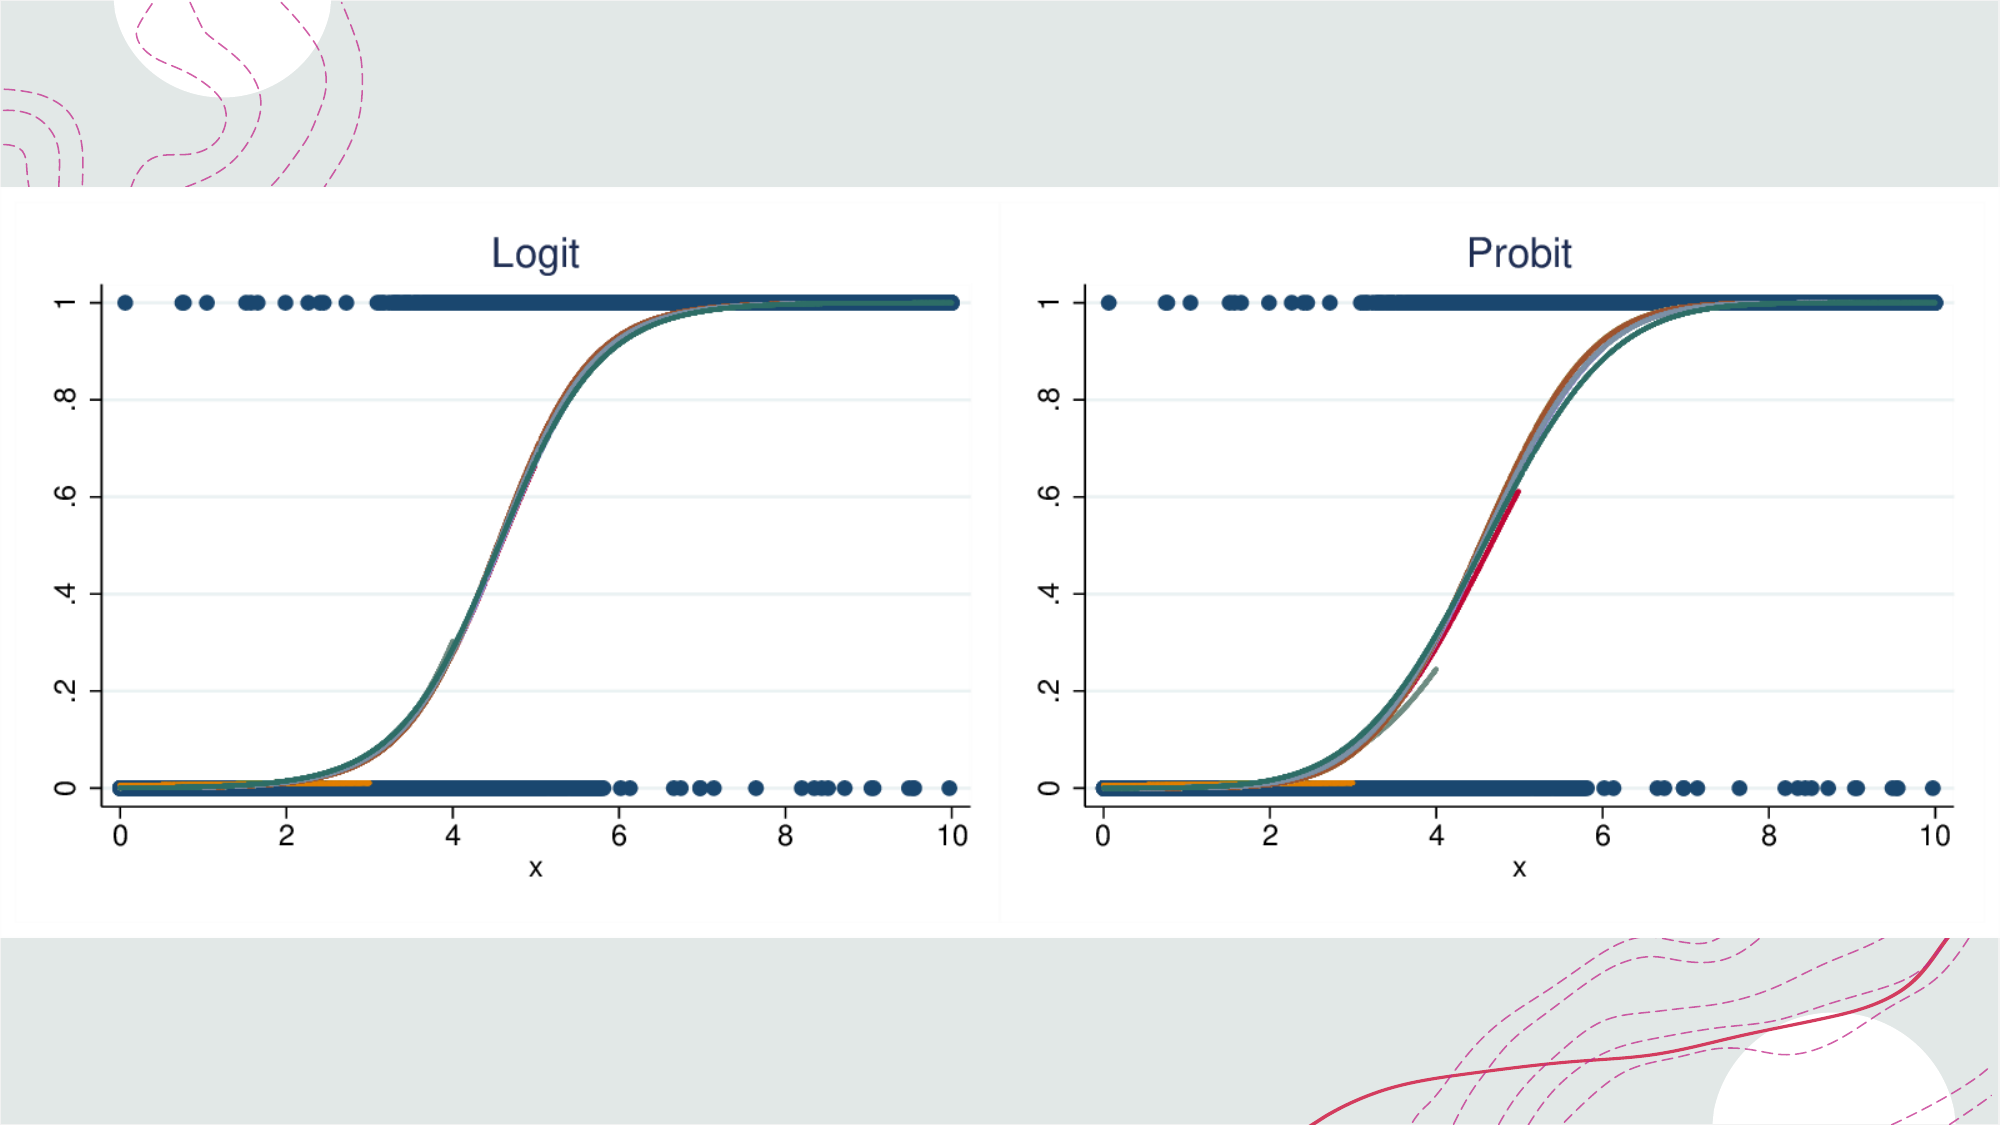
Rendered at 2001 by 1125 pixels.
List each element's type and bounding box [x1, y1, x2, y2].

picture [0, 187, 2000, 938]
